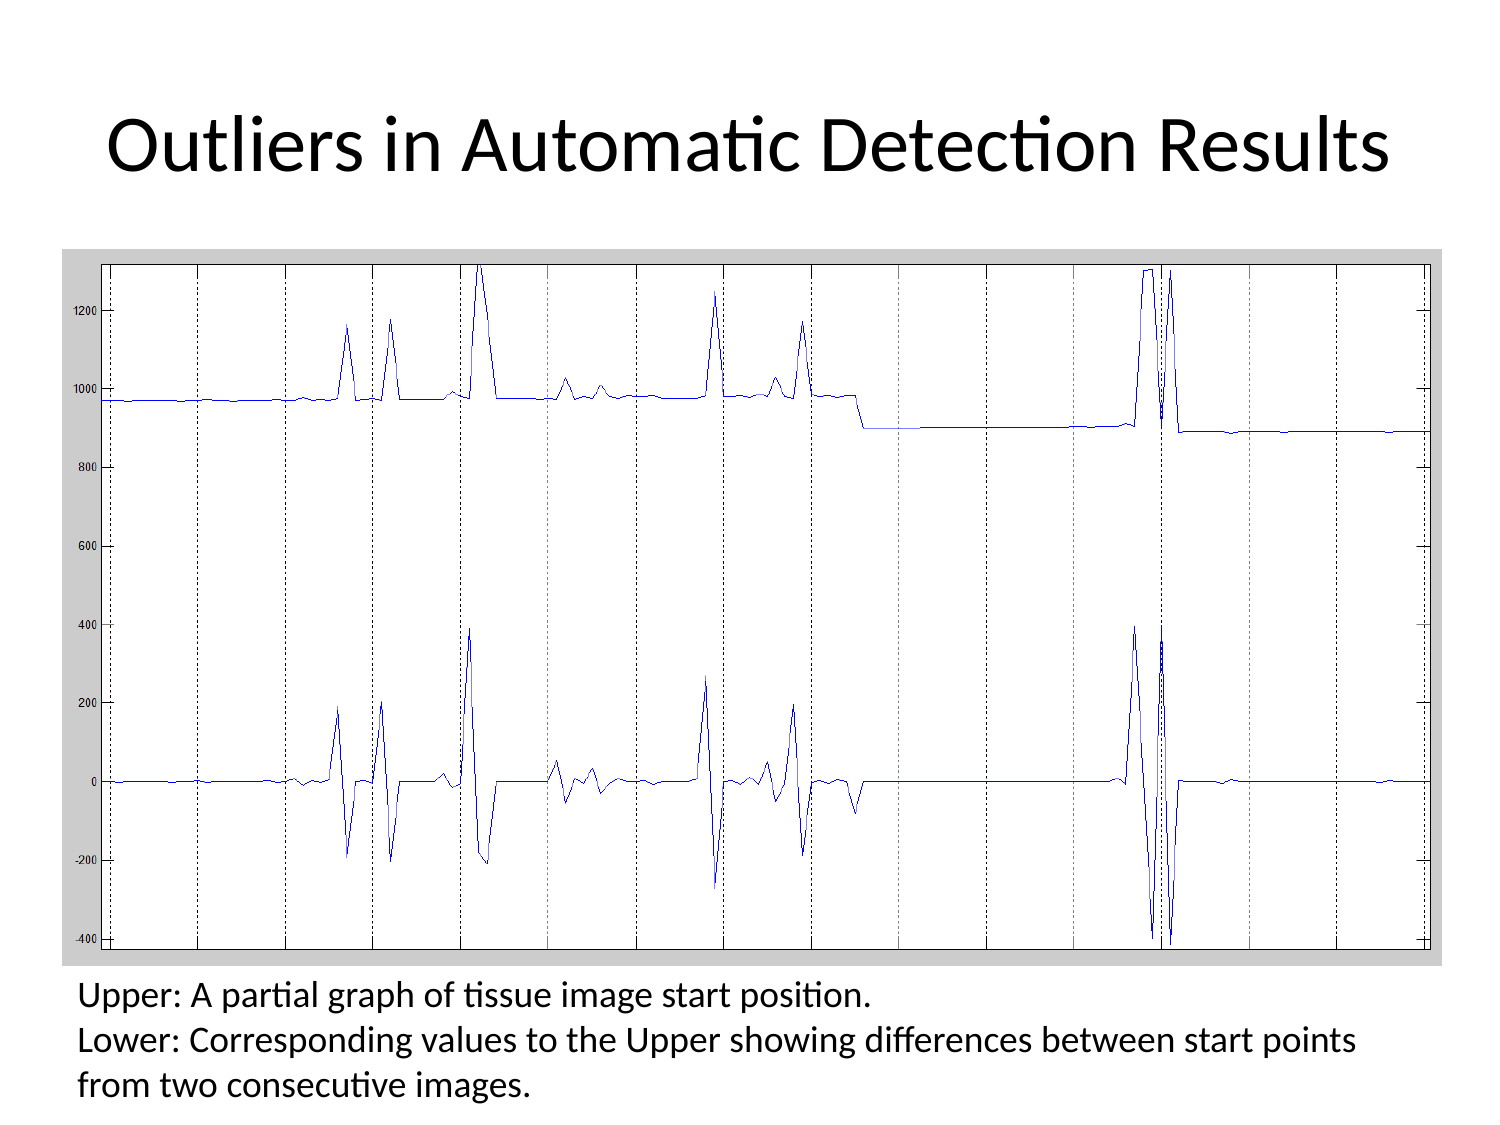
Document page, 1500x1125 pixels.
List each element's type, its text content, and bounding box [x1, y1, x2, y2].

title Outliers in Automatic Detection Results [75, 45, 1425, 233]
picture [62, 249, 1442, 966]
text_box Upper: A partial graph of tissue image start position. Lower: Corresponding values to the Upper showing differences between start points from two consecutive images. [62, 973, 1438, 1113]
